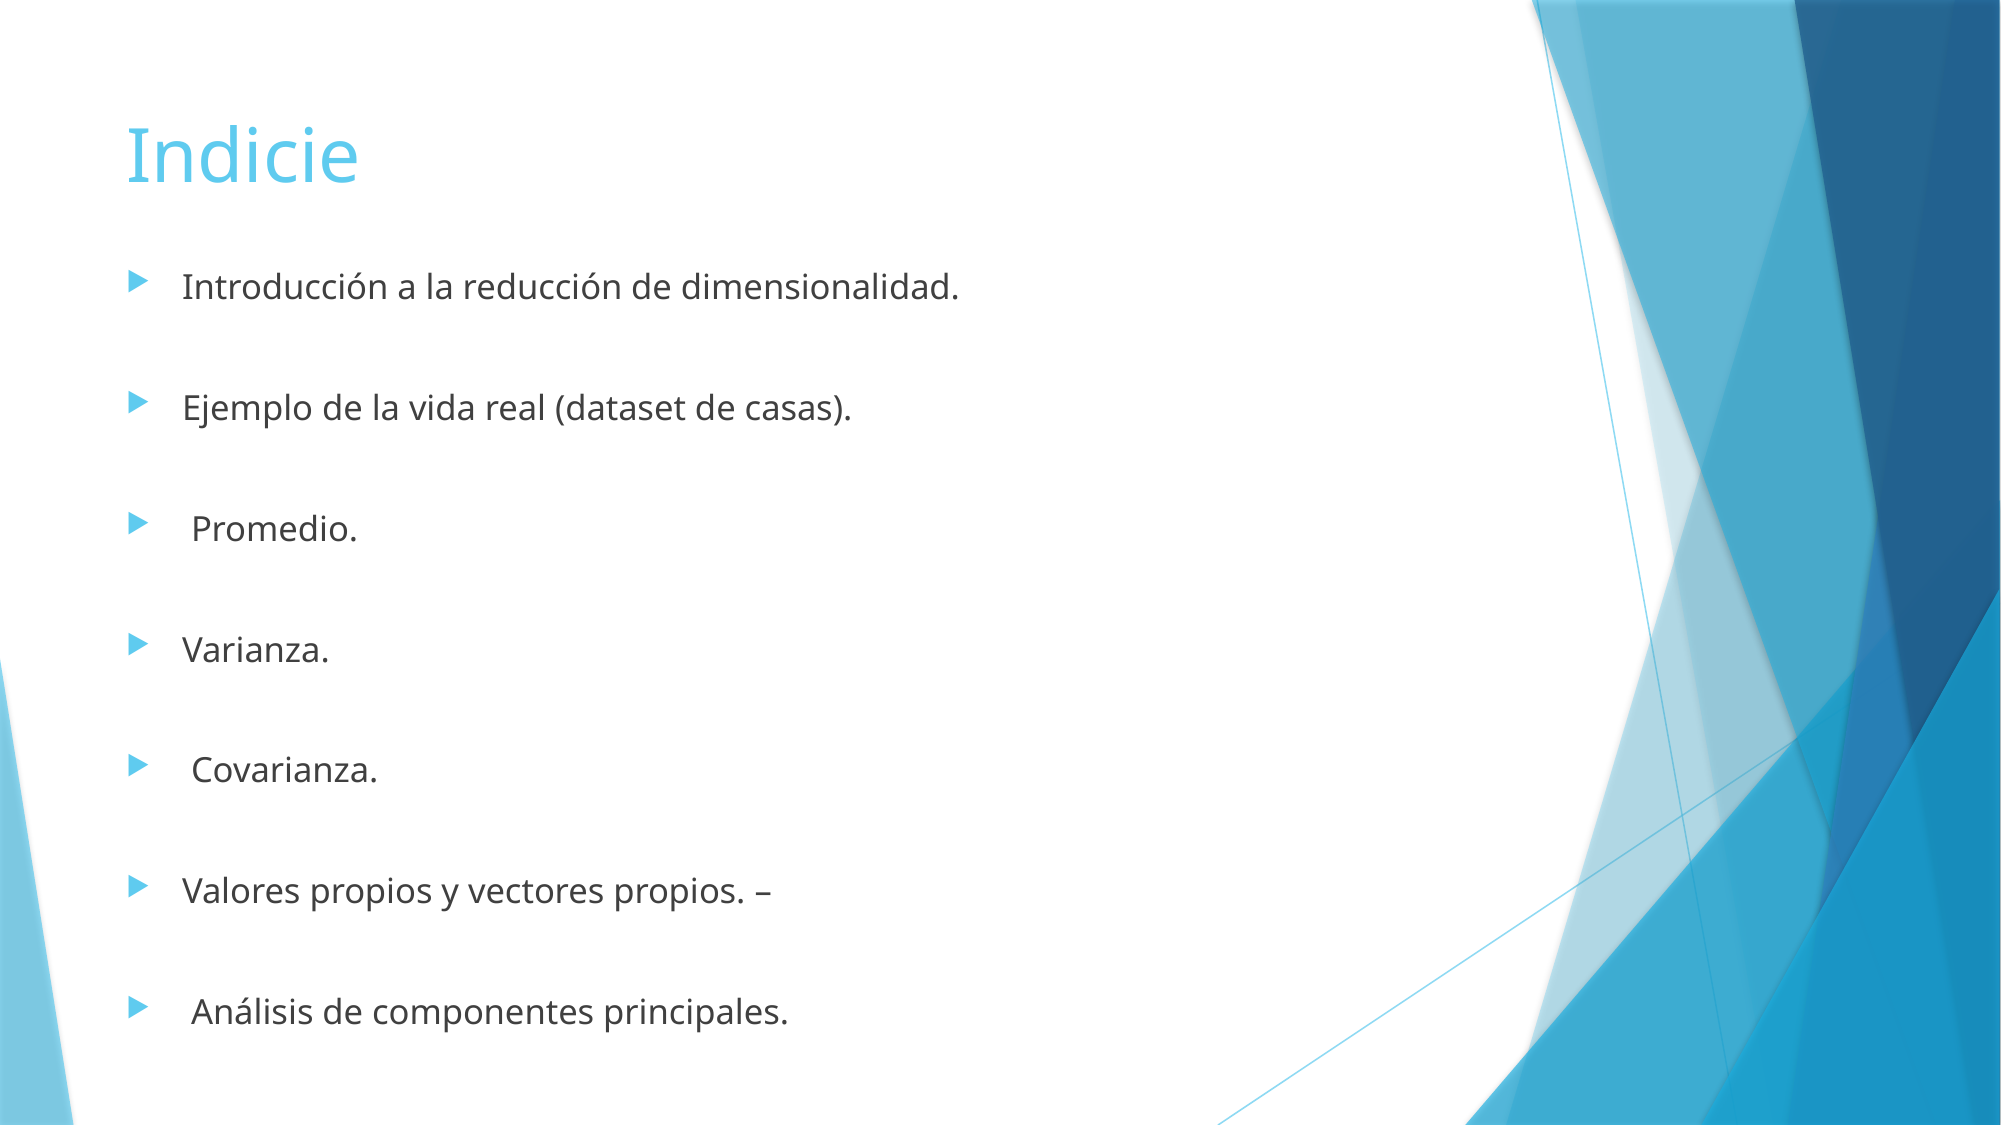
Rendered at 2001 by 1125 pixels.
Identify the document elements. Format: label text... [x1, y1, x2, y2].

list Introducción a la reducción de dimensionalidad. Ejemplo de la vida real (dataset de casas). Promedio. Varianza. Covarianza. Valores propios y vectores propios. – Análisis de componentes principales. [111, 196, 1522, 1046]
title Indicie [111, 99, 1522, 196]
